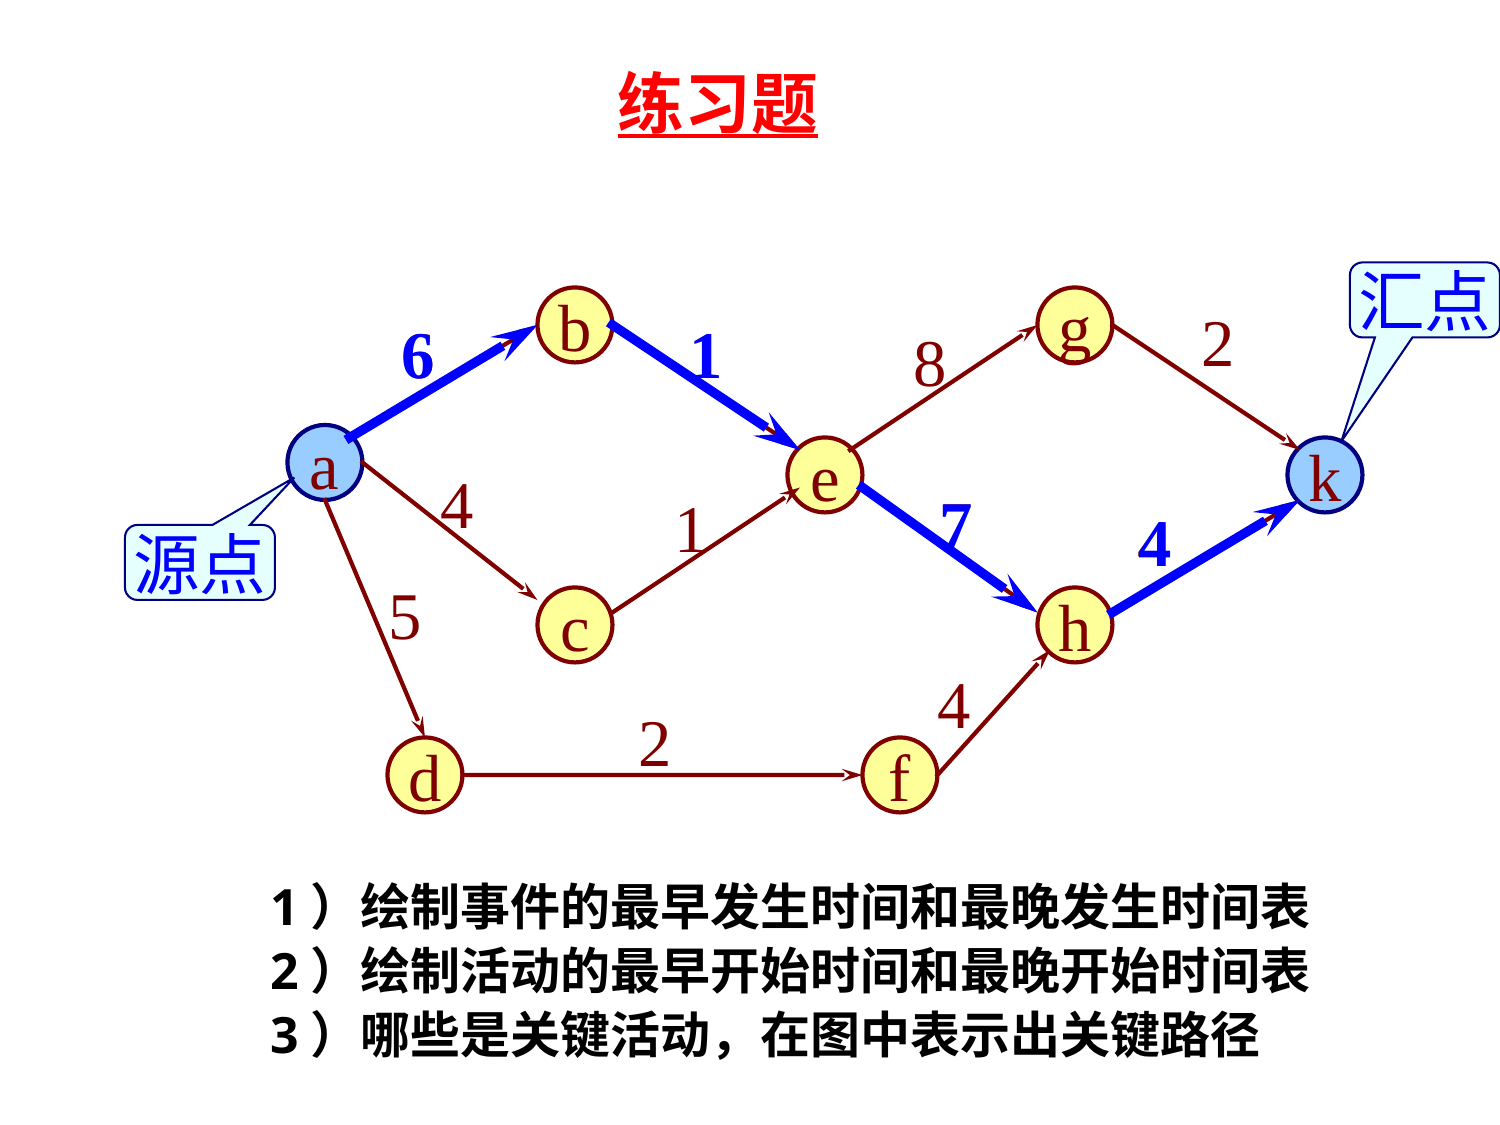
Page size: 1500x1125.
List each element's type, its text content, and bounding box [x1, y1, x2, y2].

text_box 源点 [124, 477, 295, 600]
text_box g [1037, 287, 1113, 363]
text_box 8 [899, 312, 963, 408]
text_box [517, 582, 538, 601]
text_box 1）绘制事件的最早发生时间和最晚发生时间表 2）绘制活动的最早开始时间和最晚开始时间表 3）哪些是关键活动，在图中表示出关键路径 [112, 811, 1500, 1083]
text_box c [537, 587, 613, 663]
text_box [411, 716, 425, 738]
text_box k [1287, 437, 1363, 513]
text_box 4 [425, 454, 489, 550]
text_box 4 [922, 654, 986, 750]
text_box f [862, 737, 938, 811]
text_box 1 [660, 478, 724, 573]
text_box 练习题 [86, 38, 1350, 150]
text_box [349, 304, 538, 438]
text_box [862, 474, 1038, 613]
text_box 5 [374, 565, 438, 661]
text_box [1279, 433, 1300, 451]
text_box [1031, 649, 1051, 670]
text_box 2 [1186, 292, 1250, 388]
text_box e [787, 437, 863, 513]
text_box b [538, 287, 612, 363]
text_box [612, 304, 800, 450]
text_box [779, 487, 800, 505]
text_box a [287, 424, 363, 500]
text_box h [1037, 587, 1113, 663]
text_box d [387, 737, 463, 811]
text_box 2 [624, 692, 688, 788]
text_box [841, 768, 863, 782]
text_box [1016, 324, 1038, 342]
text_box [1112, 492, 1300, 613]
text_box 汇点 [1341, 262, 1500, 442]
